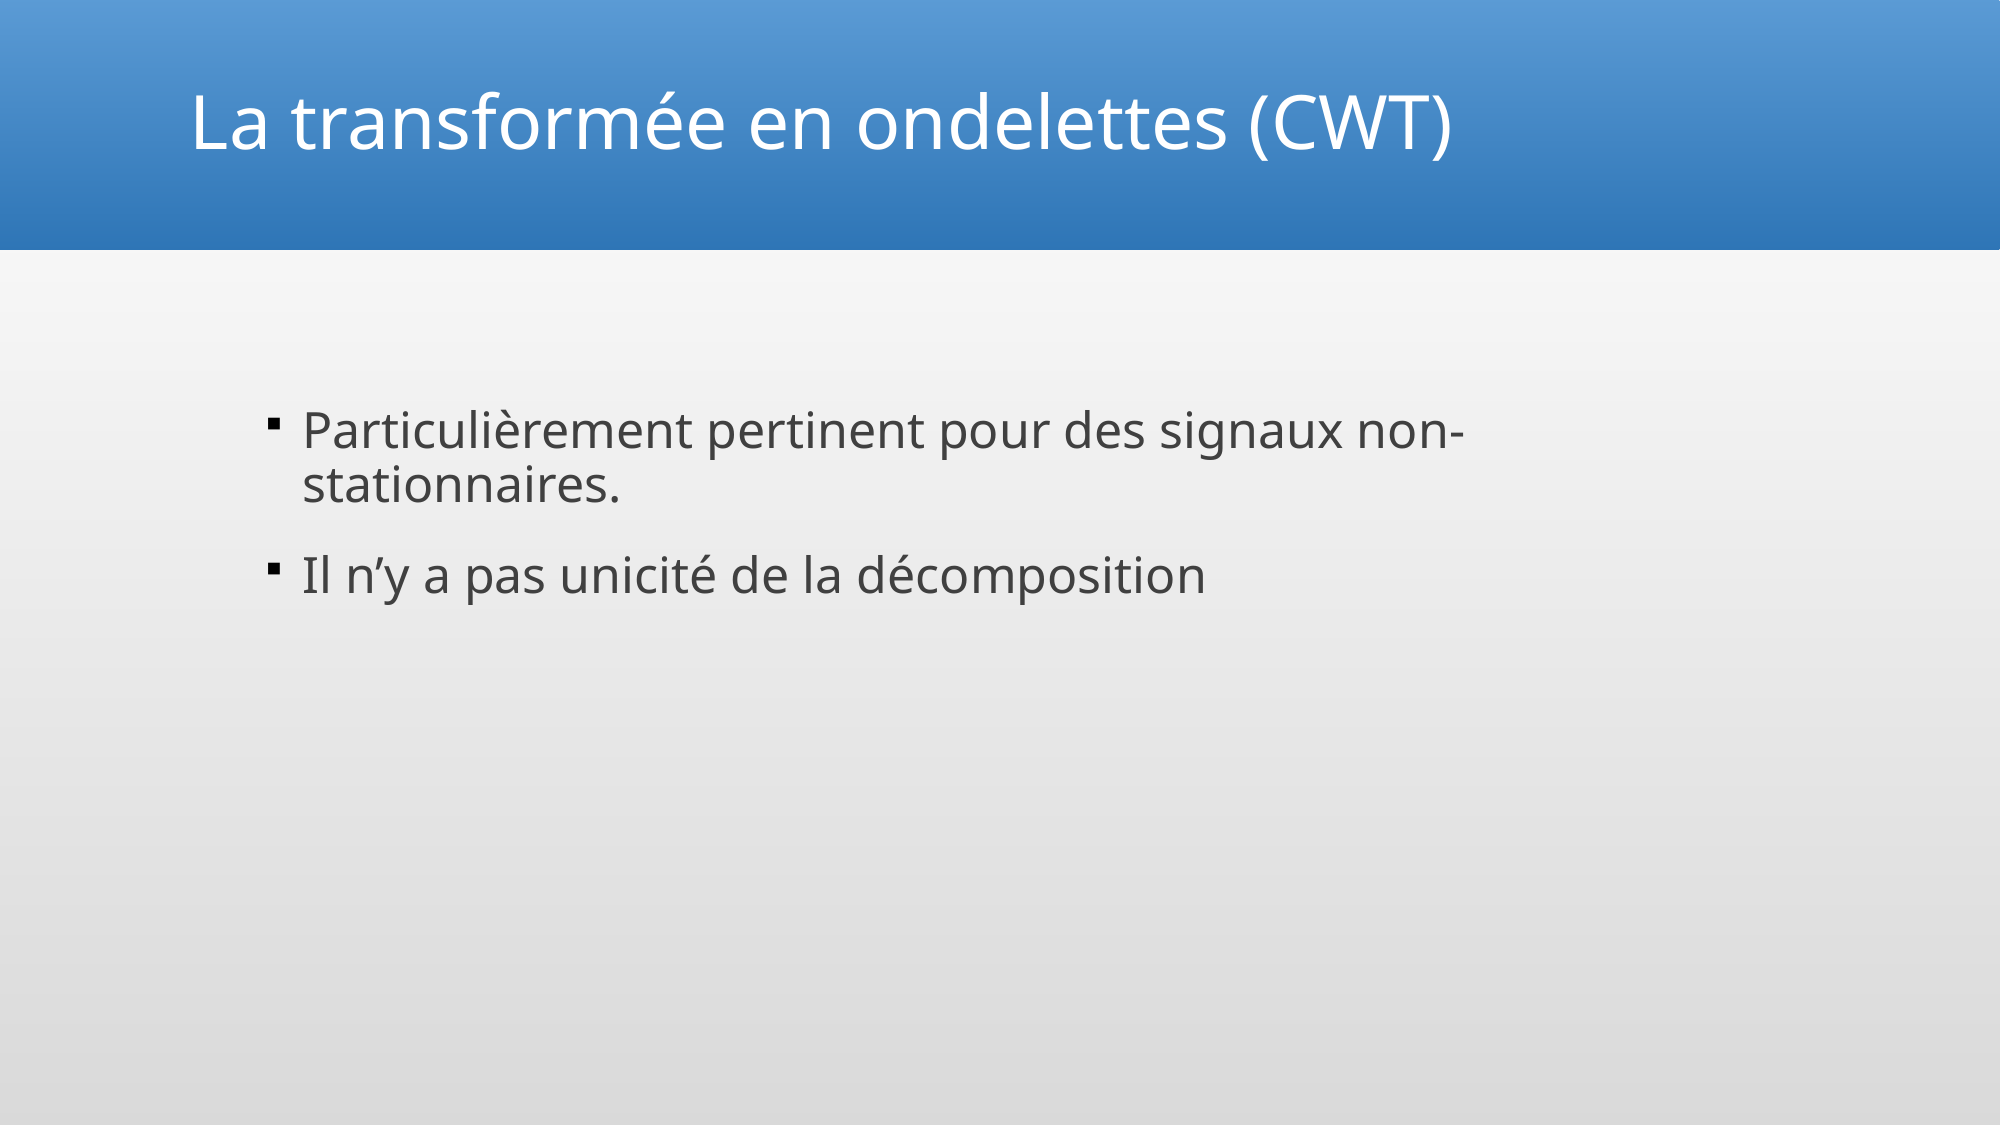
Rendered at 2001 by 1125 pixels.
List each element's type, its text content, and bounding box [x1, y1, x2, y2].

title La transformée en ondelettes (CWT) [174, 16, 1825, 234]
